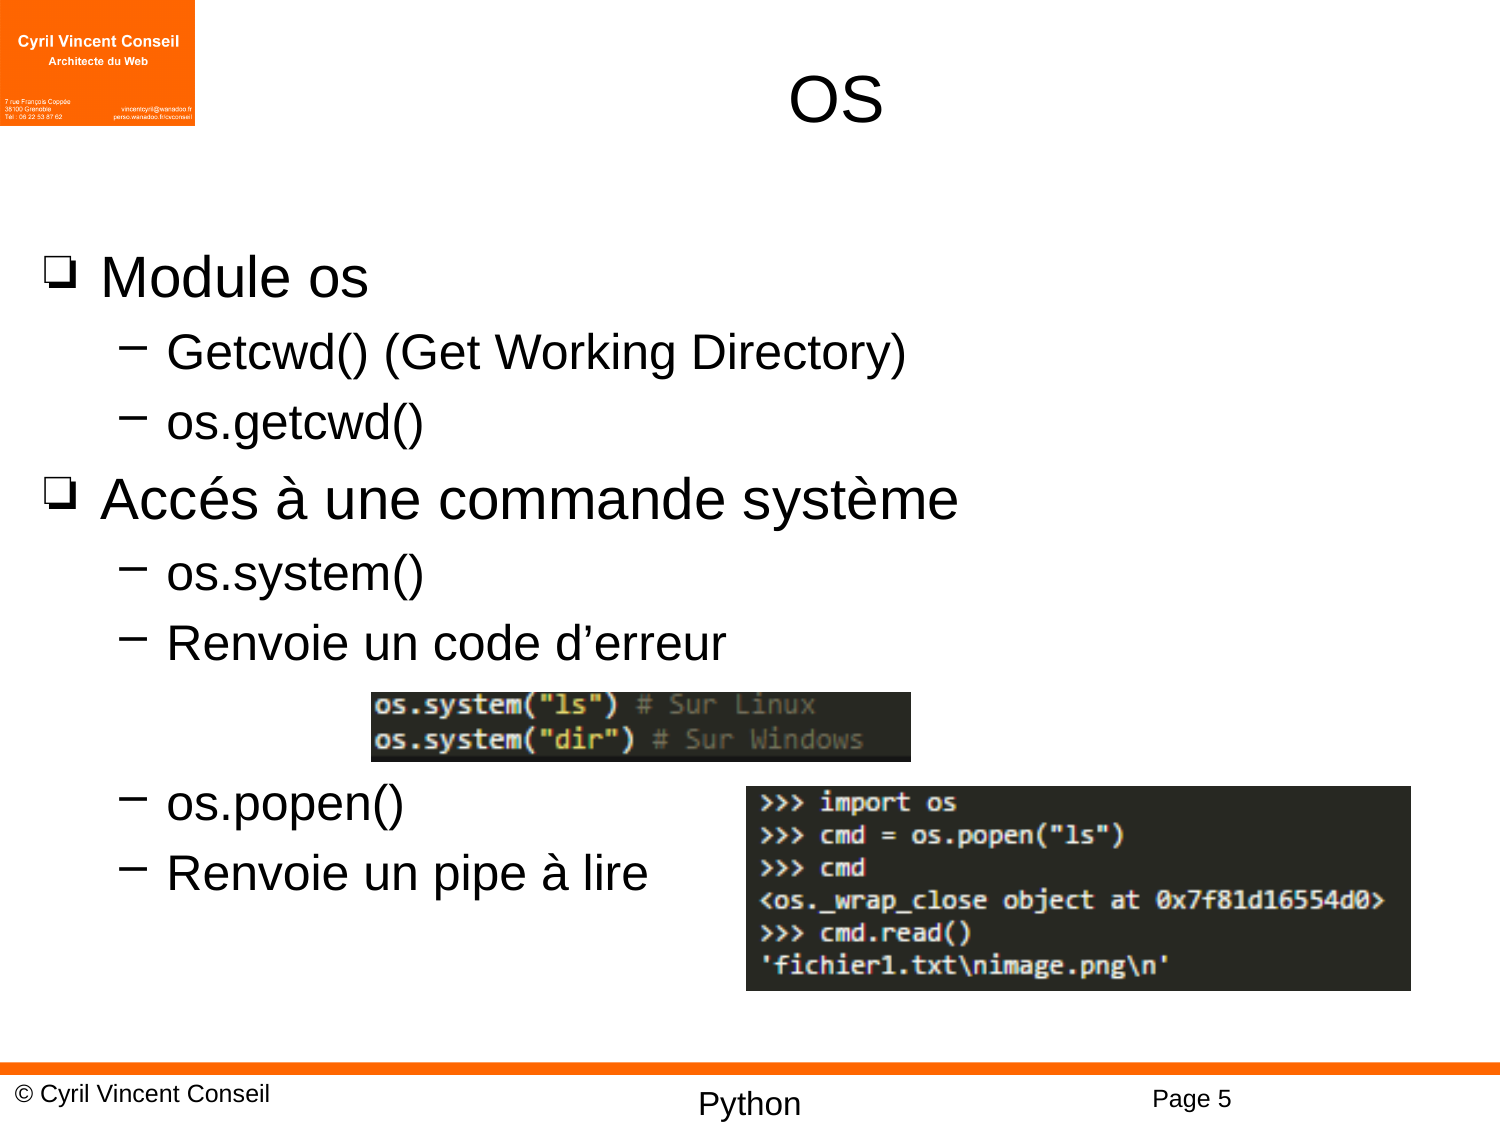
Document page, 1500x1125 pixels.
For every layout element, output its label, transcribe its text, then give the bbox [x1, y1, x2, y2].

picture [371, 692, 911, 762]
title OS [194, 2, 1480, 190]
list Module os Getcwd() (Get Working Directory) os.getcwd() Accés à une commande système os.system() Renvoie un code d’erreur os.popen() Renvoie un pipe à lire [29, 231, 1468, 1059]
picture [745, 786, 1412, 991]
picture [0, 0, 195, 126]
